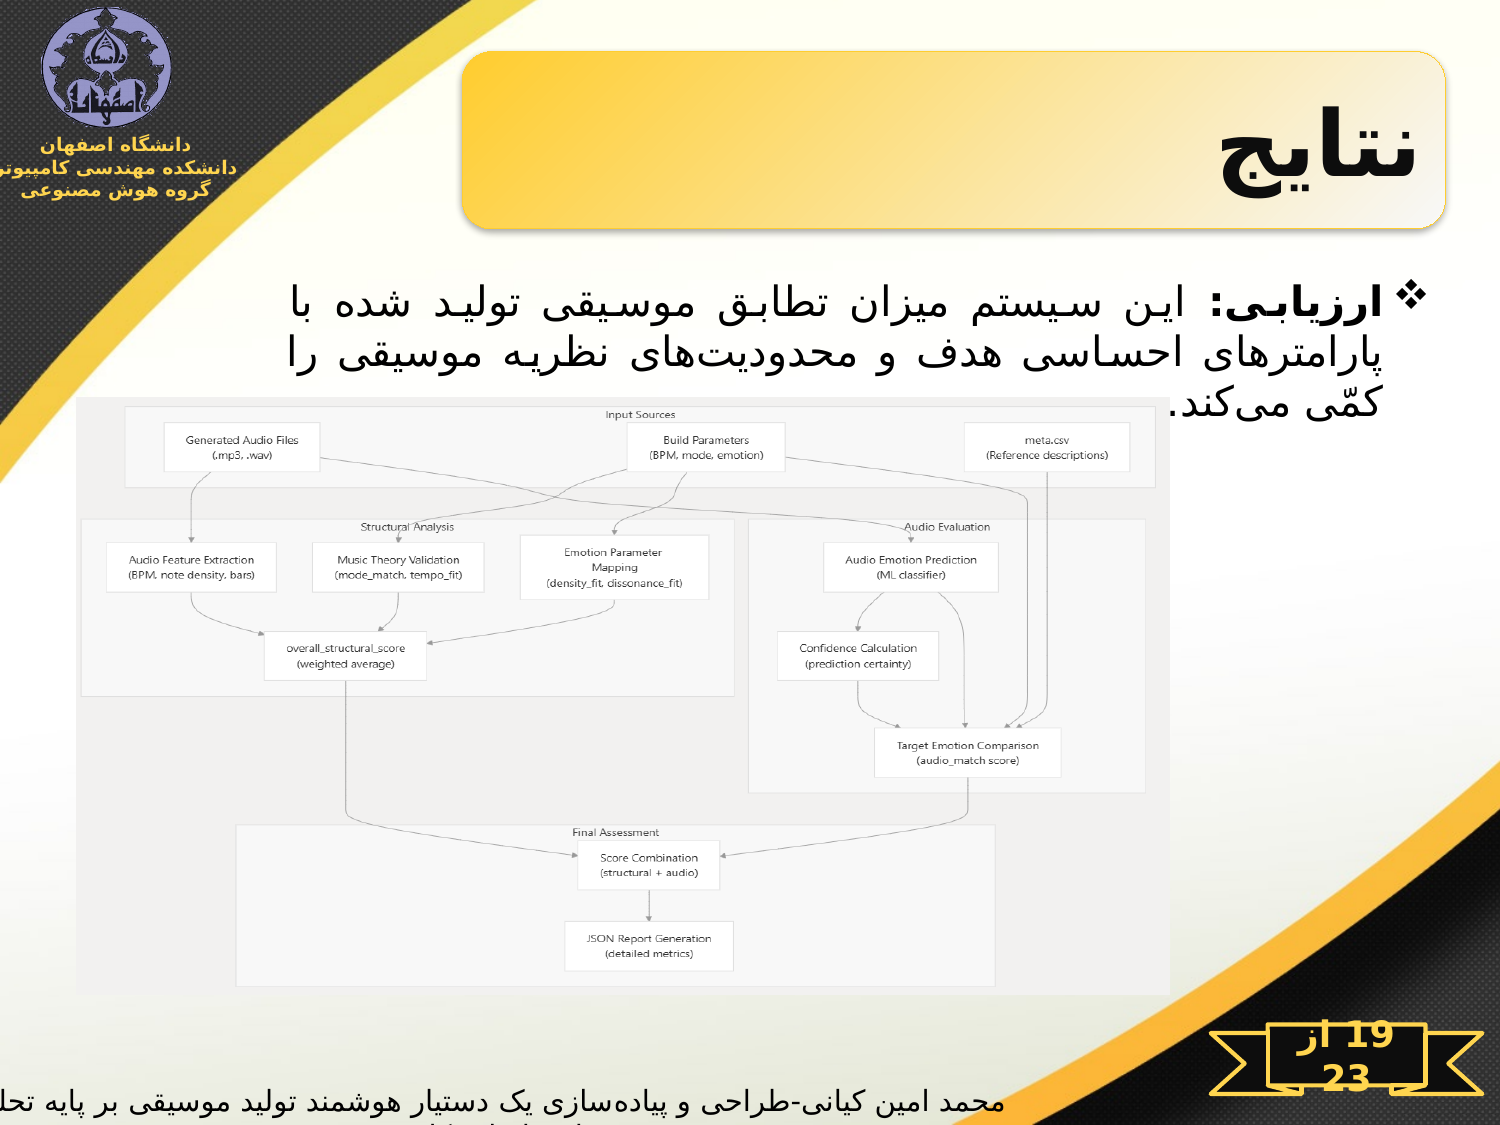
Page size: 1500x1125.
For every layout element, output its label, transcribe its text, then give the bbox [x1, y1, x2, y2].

text_box ارزیابی: این سیستم میزان تطابق موسیقی تولید شده با پارامترهای احساسی هدف و محدودیت‌های نظریه موسیقی را کمّی می‌کند. [267, 267, 1446, 432]
picture [0, 0, 1500, 1125]
text_box محمد امین کیانی-طراحی و پیاده‌سازی یک دستیار هوشمند تولید موسیقی بر پایه تحلیل احساسات کاربر [0, 1074, 1027, 1125]
text_box نتایج [462, 51, 1446, 229]
